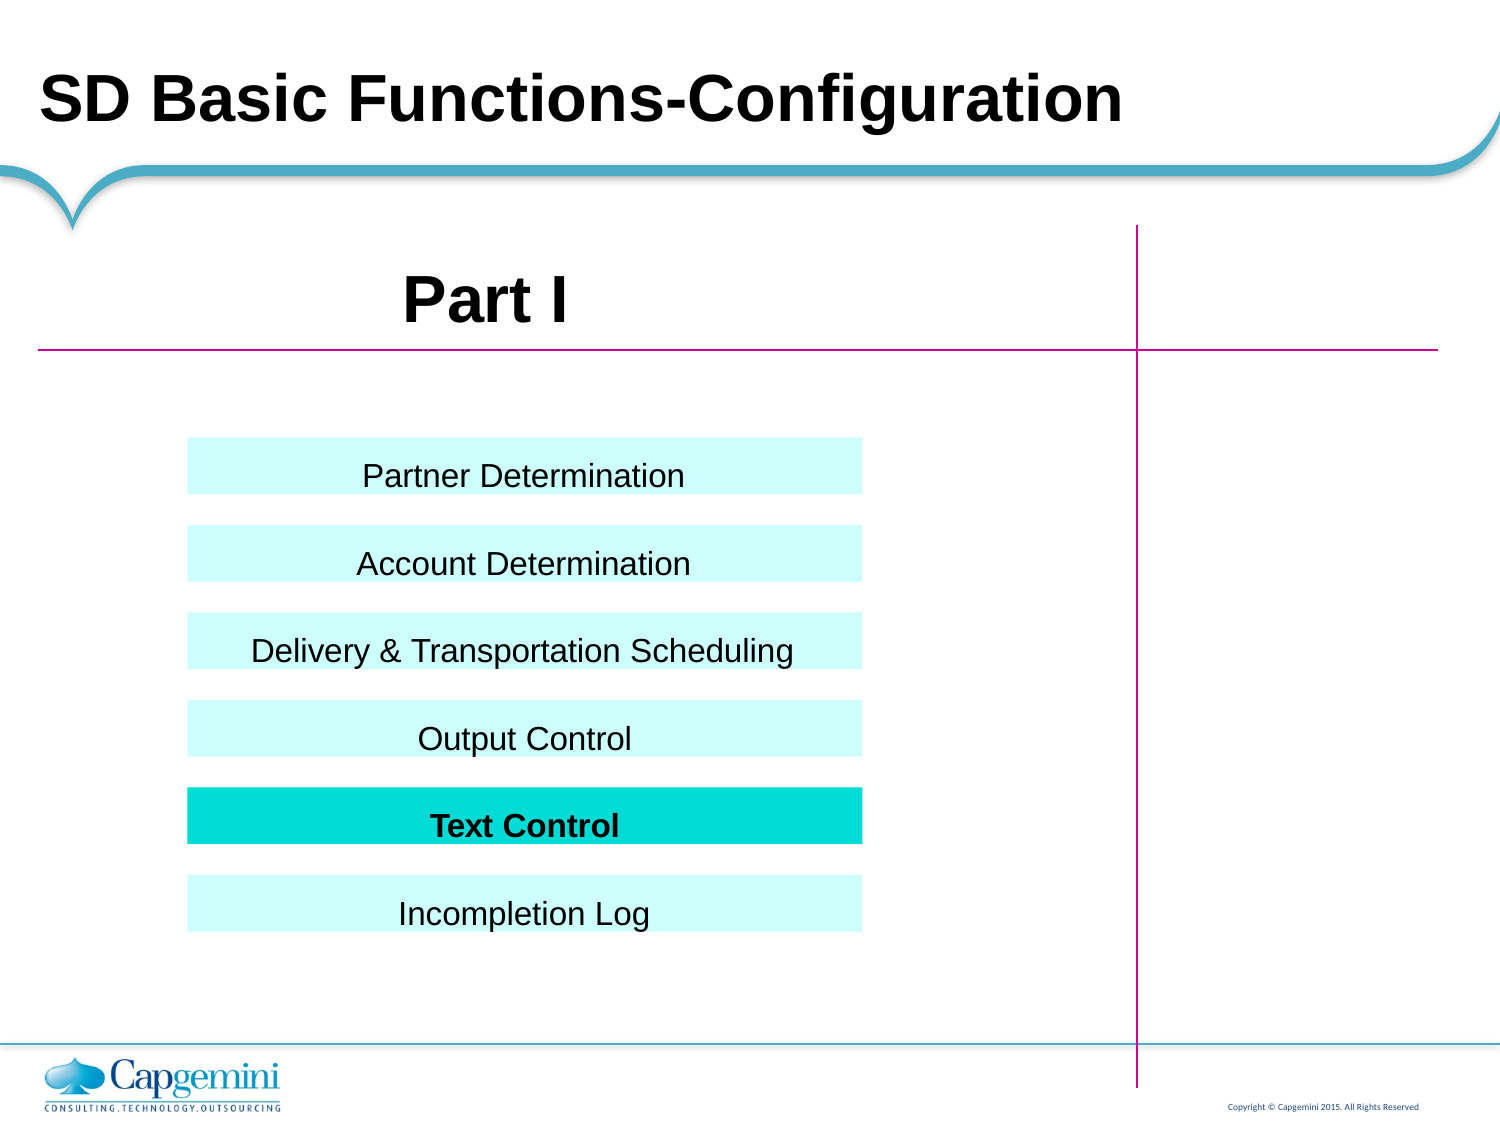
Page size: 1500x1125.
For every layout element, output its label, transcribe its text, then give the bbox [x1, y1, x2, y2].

text_box Delivery & Transportation Scheduling [187, 612, 863, 670]
text_box Part I [400, 255, 572, 336]
text_box Text Control [187, 787, 863, 845]
text_box Partner Determination [187, 437, 863, 495]
text_box Incompletion Log [187, 874, 863, 932]
picture [44, 1056, 281, 1113]
text_box Output Control [187, 699, 863, 757]
title SD Basic Functions-Configuration [24, 23, 1500, 244]
text_box Account Determination [187, 524, 863, 582]
